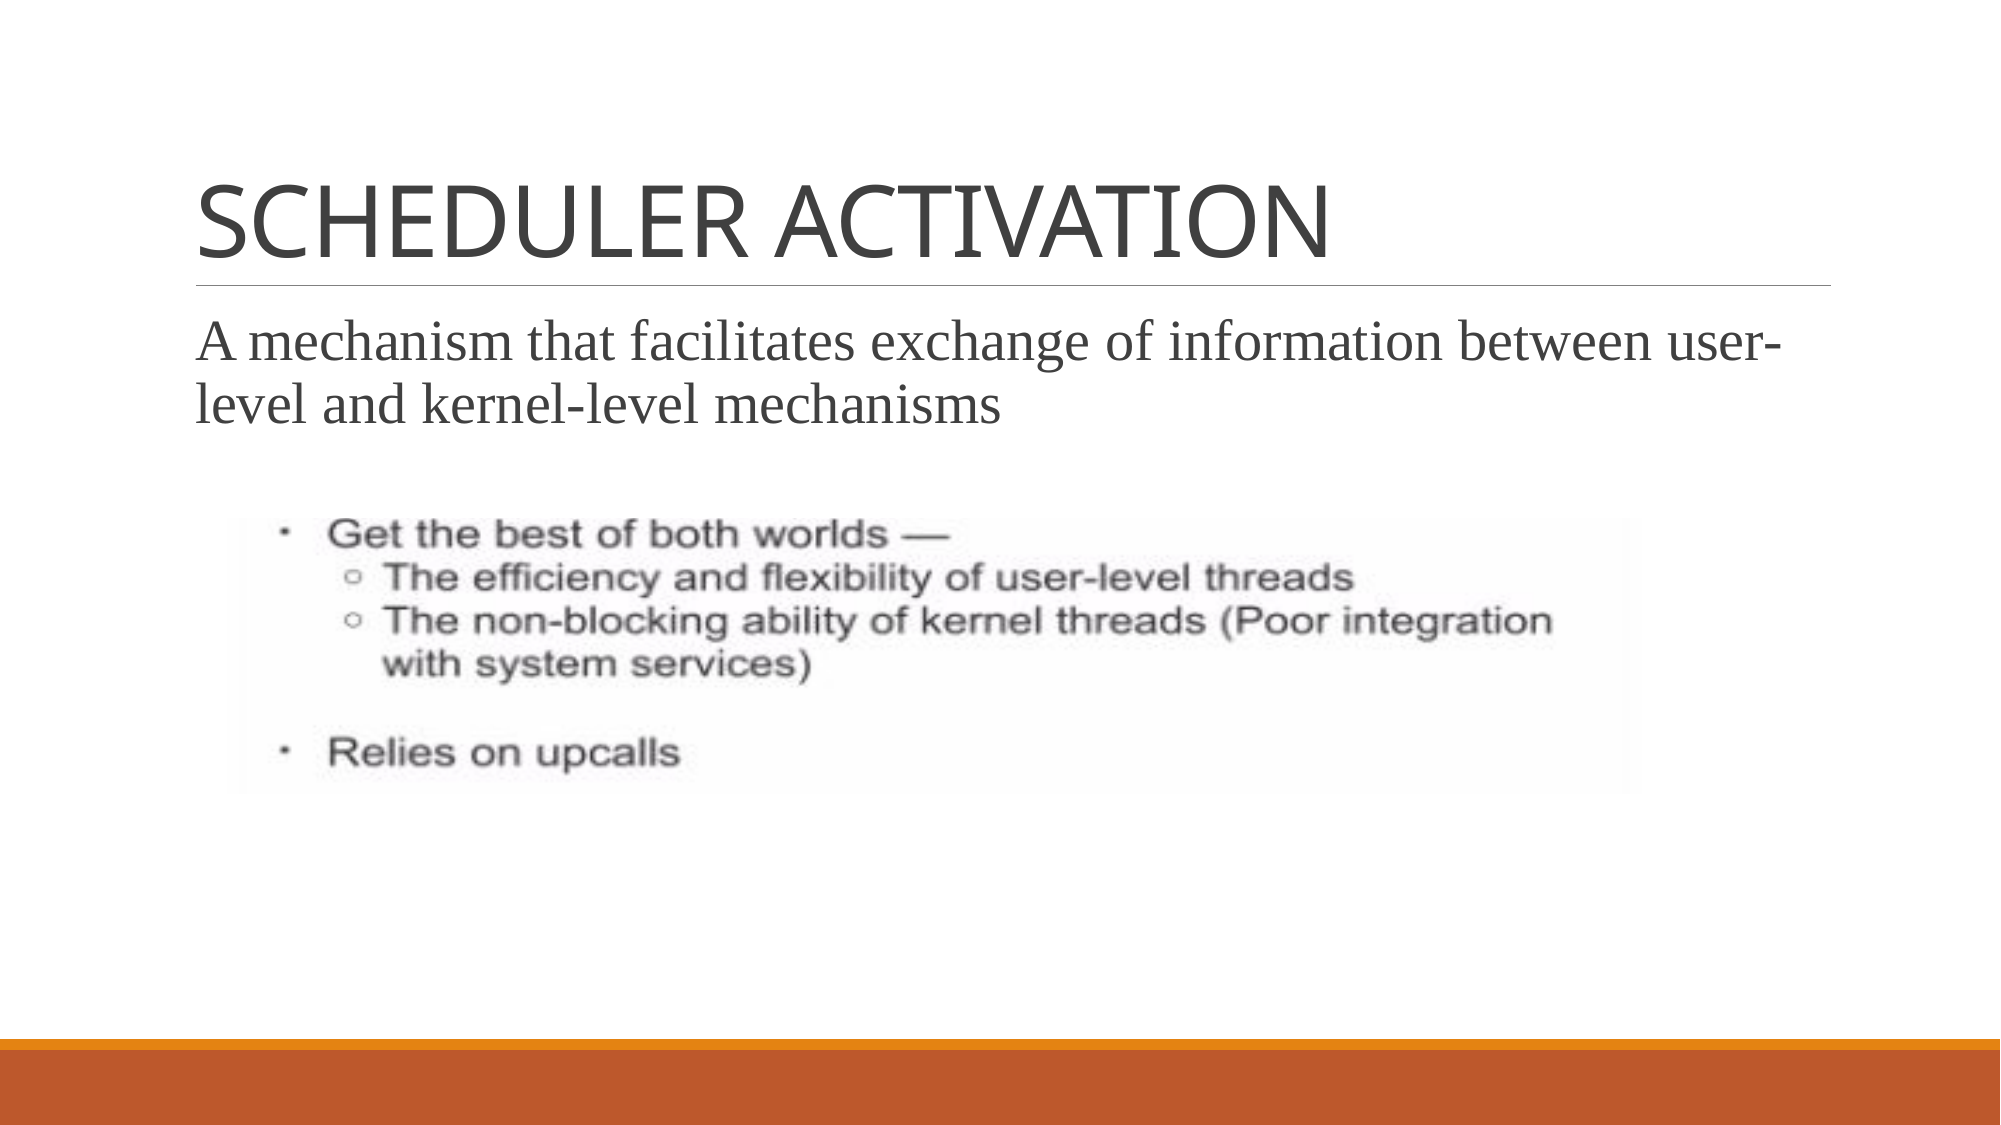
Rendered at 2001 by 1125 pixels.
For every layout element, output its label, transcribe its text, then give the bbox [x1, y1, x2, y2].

title SCHEDULER ACTIVATION [180, 47, 1830, 285]
picture [224, 518, 1711, 795]
list A mechanism that facilitates exchange of information between user-level and kernel-level mechanisms [180, 302, 1830, 963]
